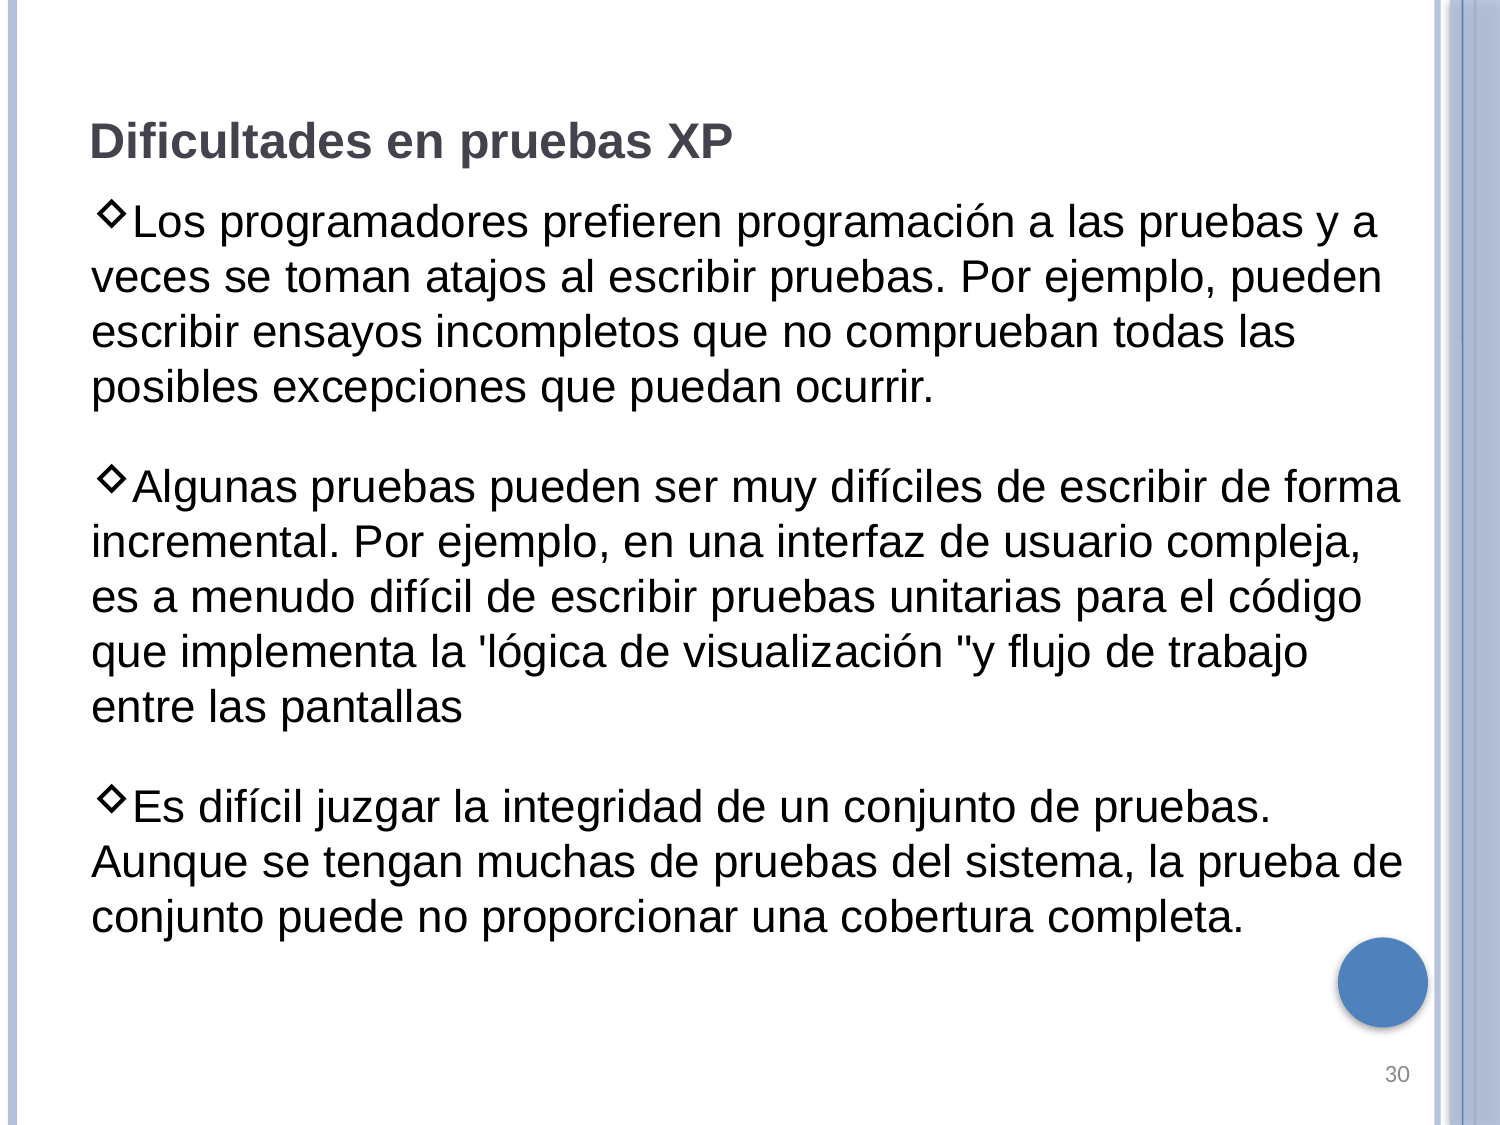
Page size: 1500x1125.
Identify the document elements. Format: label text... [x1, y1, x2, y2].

text_box Dificultades en pruebas XP [74, 45, 1272, 233]
text_box 30 [1074, 1042, 1425, 1103]
text_box Los programadores prefieren programación a las pruebas y a veces se toman atajos al escribir pruebas. Por ejemplo, pueden escribir ensayos incompletos que no comprueban todas las posibles excepciones que puedan ocurrir. Algunas pruebas pueden ser muy difíciles de escribir de forma incremental. Por ejemplo, en una interfaz de usuario compleja, es a menudo difícil de escribir pruebas unitarias para el código que implementa la 'lógica de visualización "y flujo de trabajo entre las pantallas Es difícil juzgar la integridad de un conjunto de pruebas. Aunque se tengan muchas de pruebas del sistema, la prueba de conjunto puede no proporcionar una cobertura completa. [76, 184, 1427, 988]
